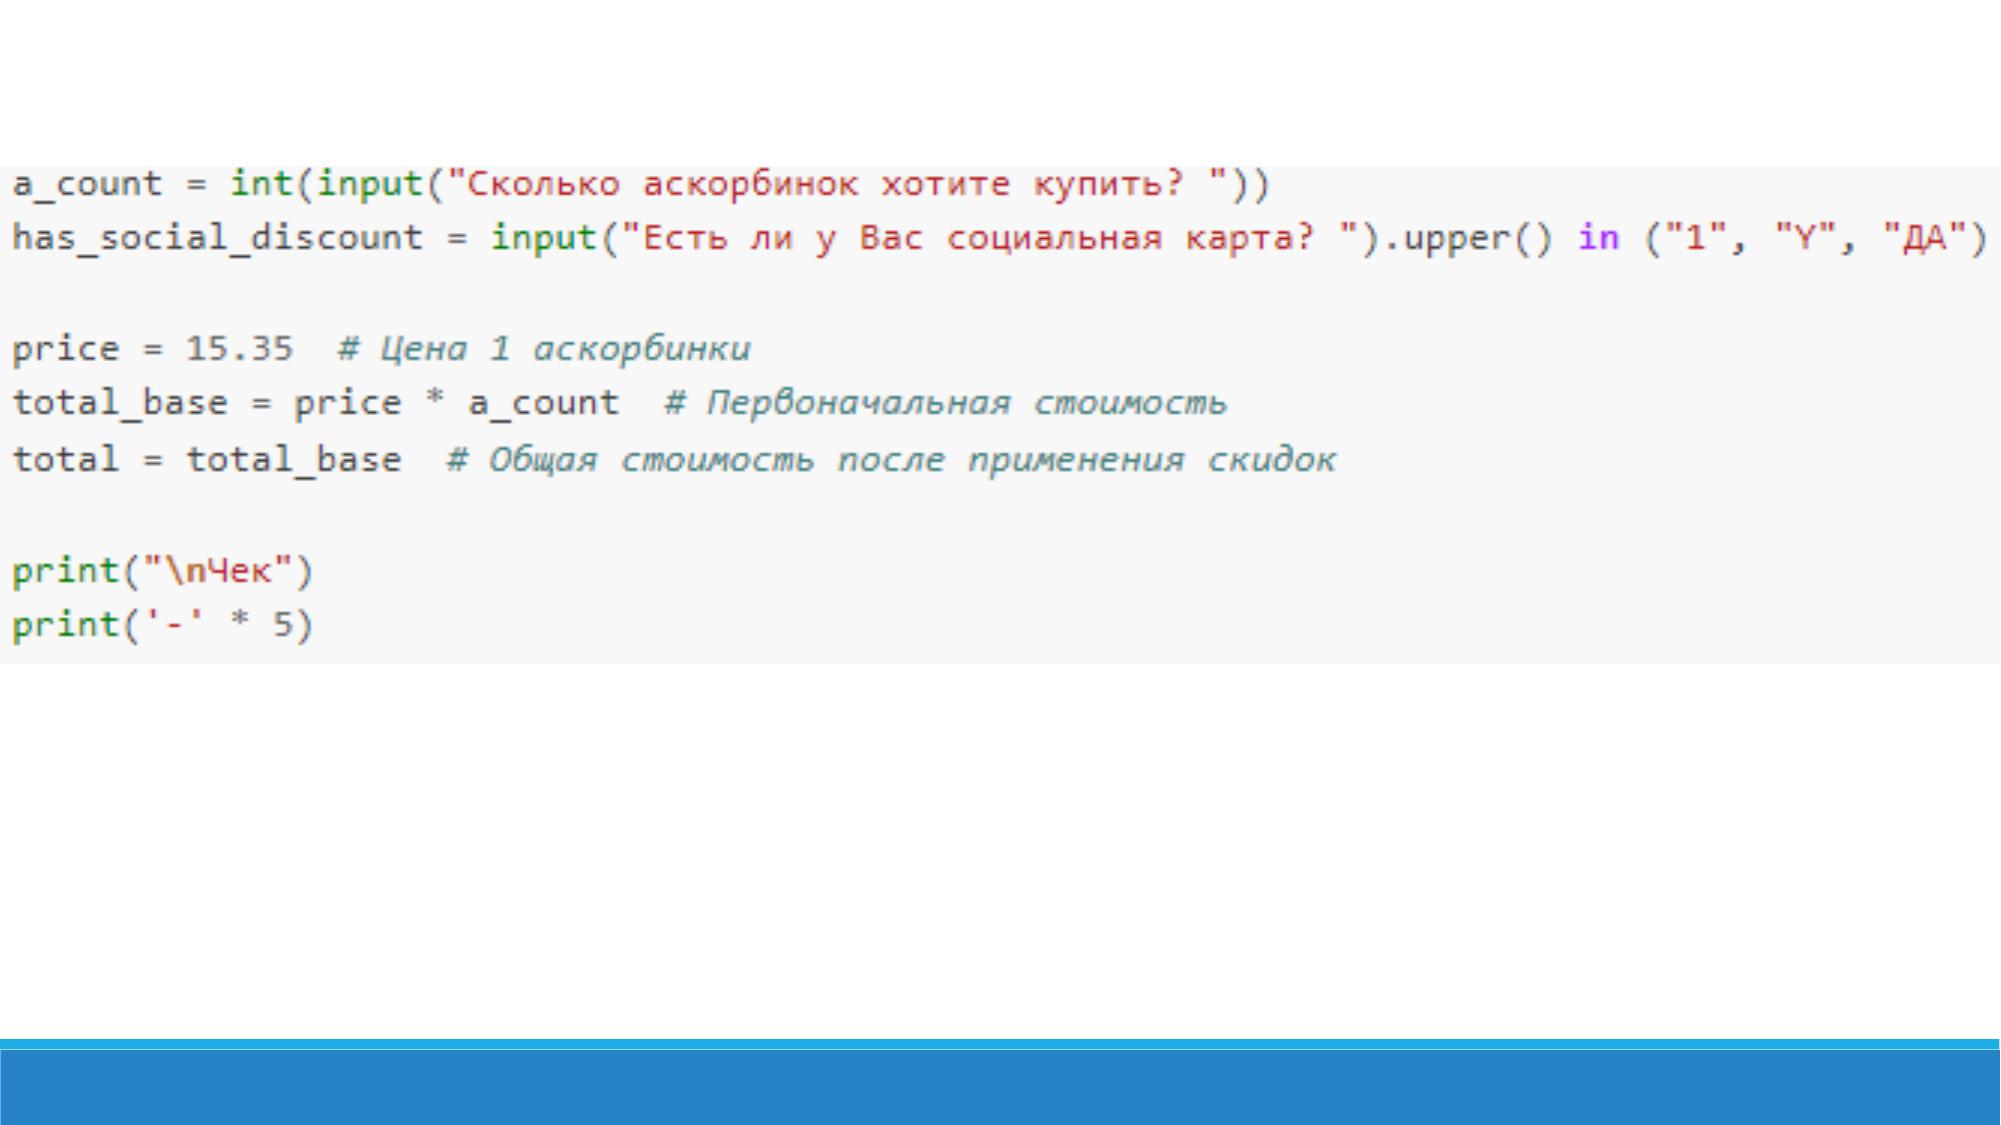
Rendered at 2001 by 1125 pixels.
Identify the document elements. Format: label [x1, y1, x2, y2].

picture [0, 166, 2000, 665]
